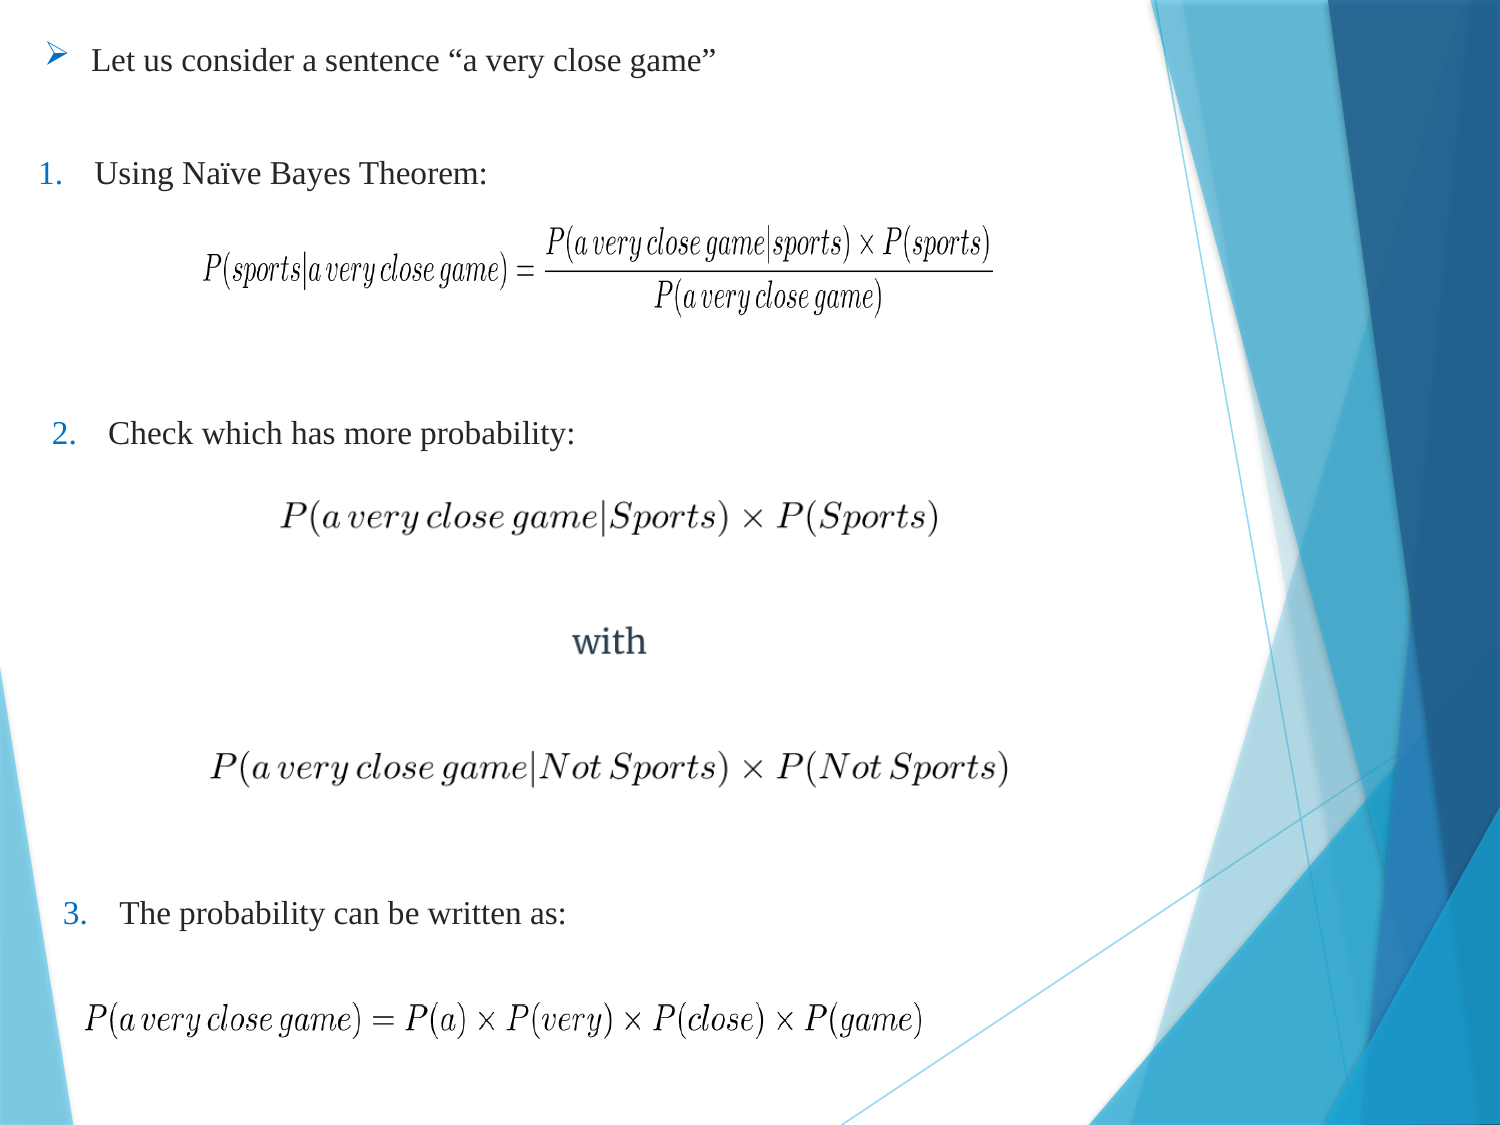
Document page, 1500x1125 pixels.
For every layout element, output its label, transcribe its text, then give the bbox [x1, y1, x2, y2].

text_box Let us consider a sentence “a very close game” [29, 30, 1025, 86]
text_box Using Naïve Bayes Theorem: [23, 143, 586, 199]
picture [180, 198, 995, 350]
picture [201, 473, 1016, 800]
picture [74, 990, 926, 1060]
text_box The probability can be written as: [48, 883, 591, 939]
text_box Check which has more probability: [37, 403, 600, 459]
